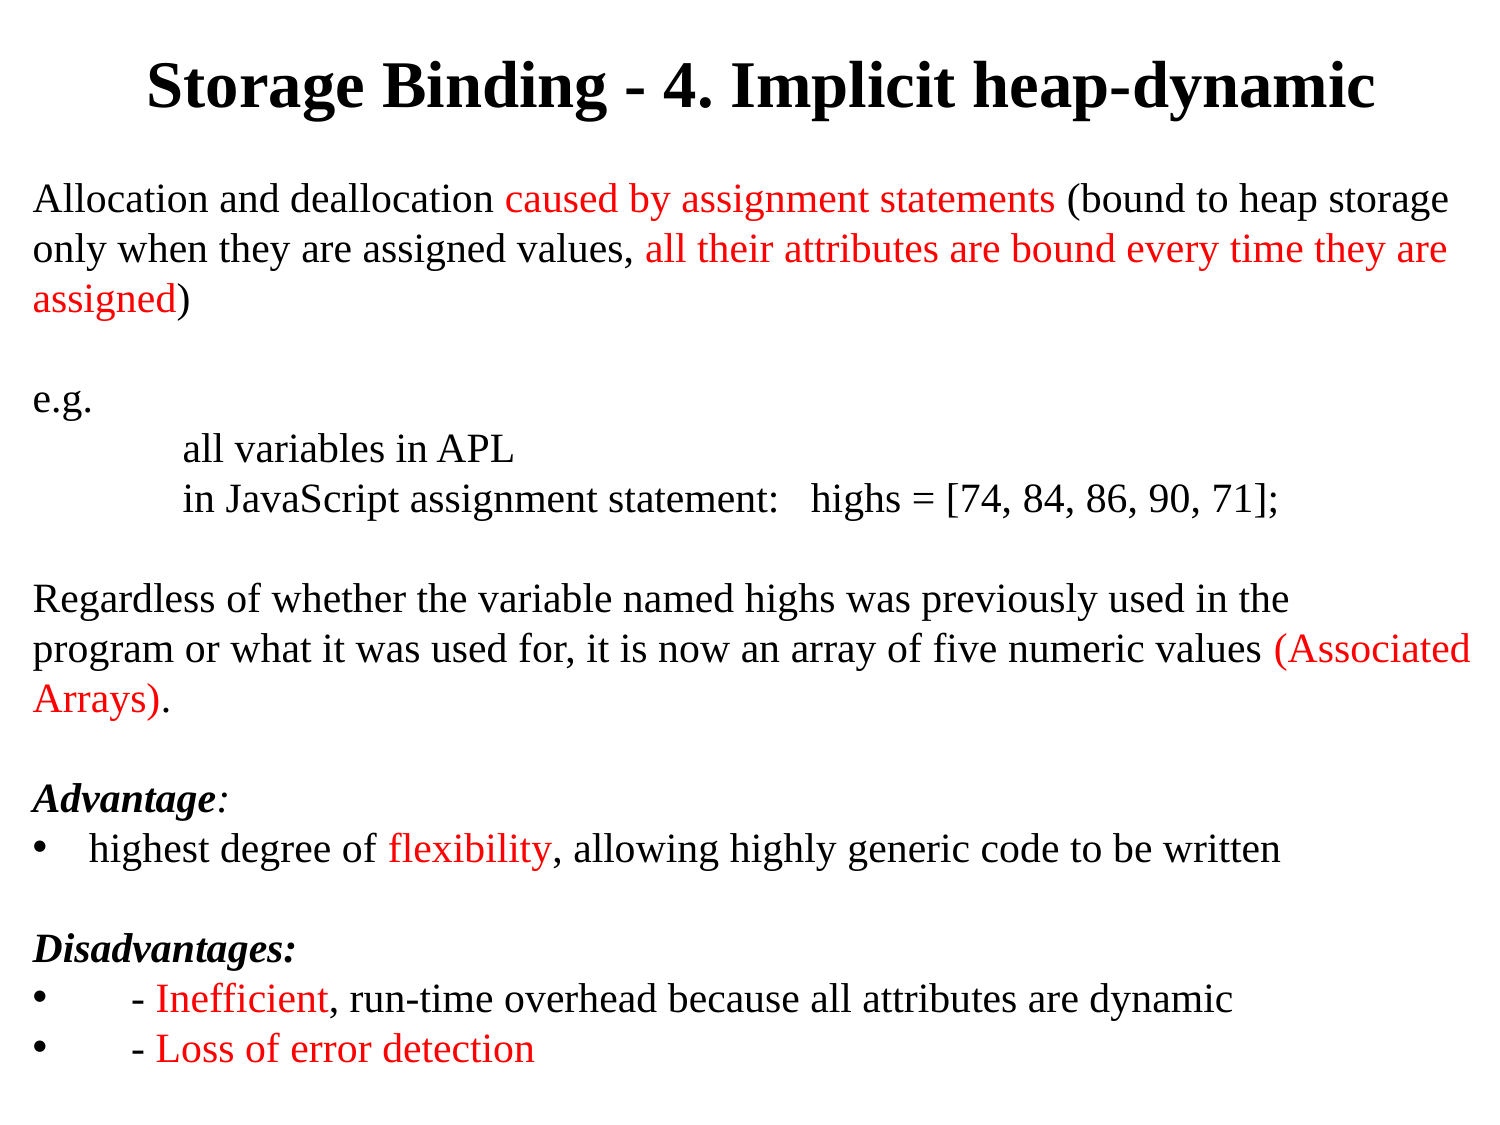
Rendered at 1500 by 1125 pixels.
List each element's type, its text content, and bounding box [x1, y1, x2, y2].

text_box Storage Binding - 4. Implicit heap-dynamic Allocation and deallocation caused by assignment statements (bound to heap storage only when they are assigned values, all their attributes are bound every time they are assigned) e.g. all variables in APL in JavaScript assignment statement: highs = [74, 84, 86, 90, 71]; Regardless of whether the variable named highs was previously used in the program or what it was used for, it is now an array of five numeric values (Associated Arrays). Advantage: highest degree of flexibility, allowing highly generic code to be written Disadvantages: - Inefficient, run-time overhead because all attributes are dynamic - Loss of error detection [24, 37, 1500, 1075]
